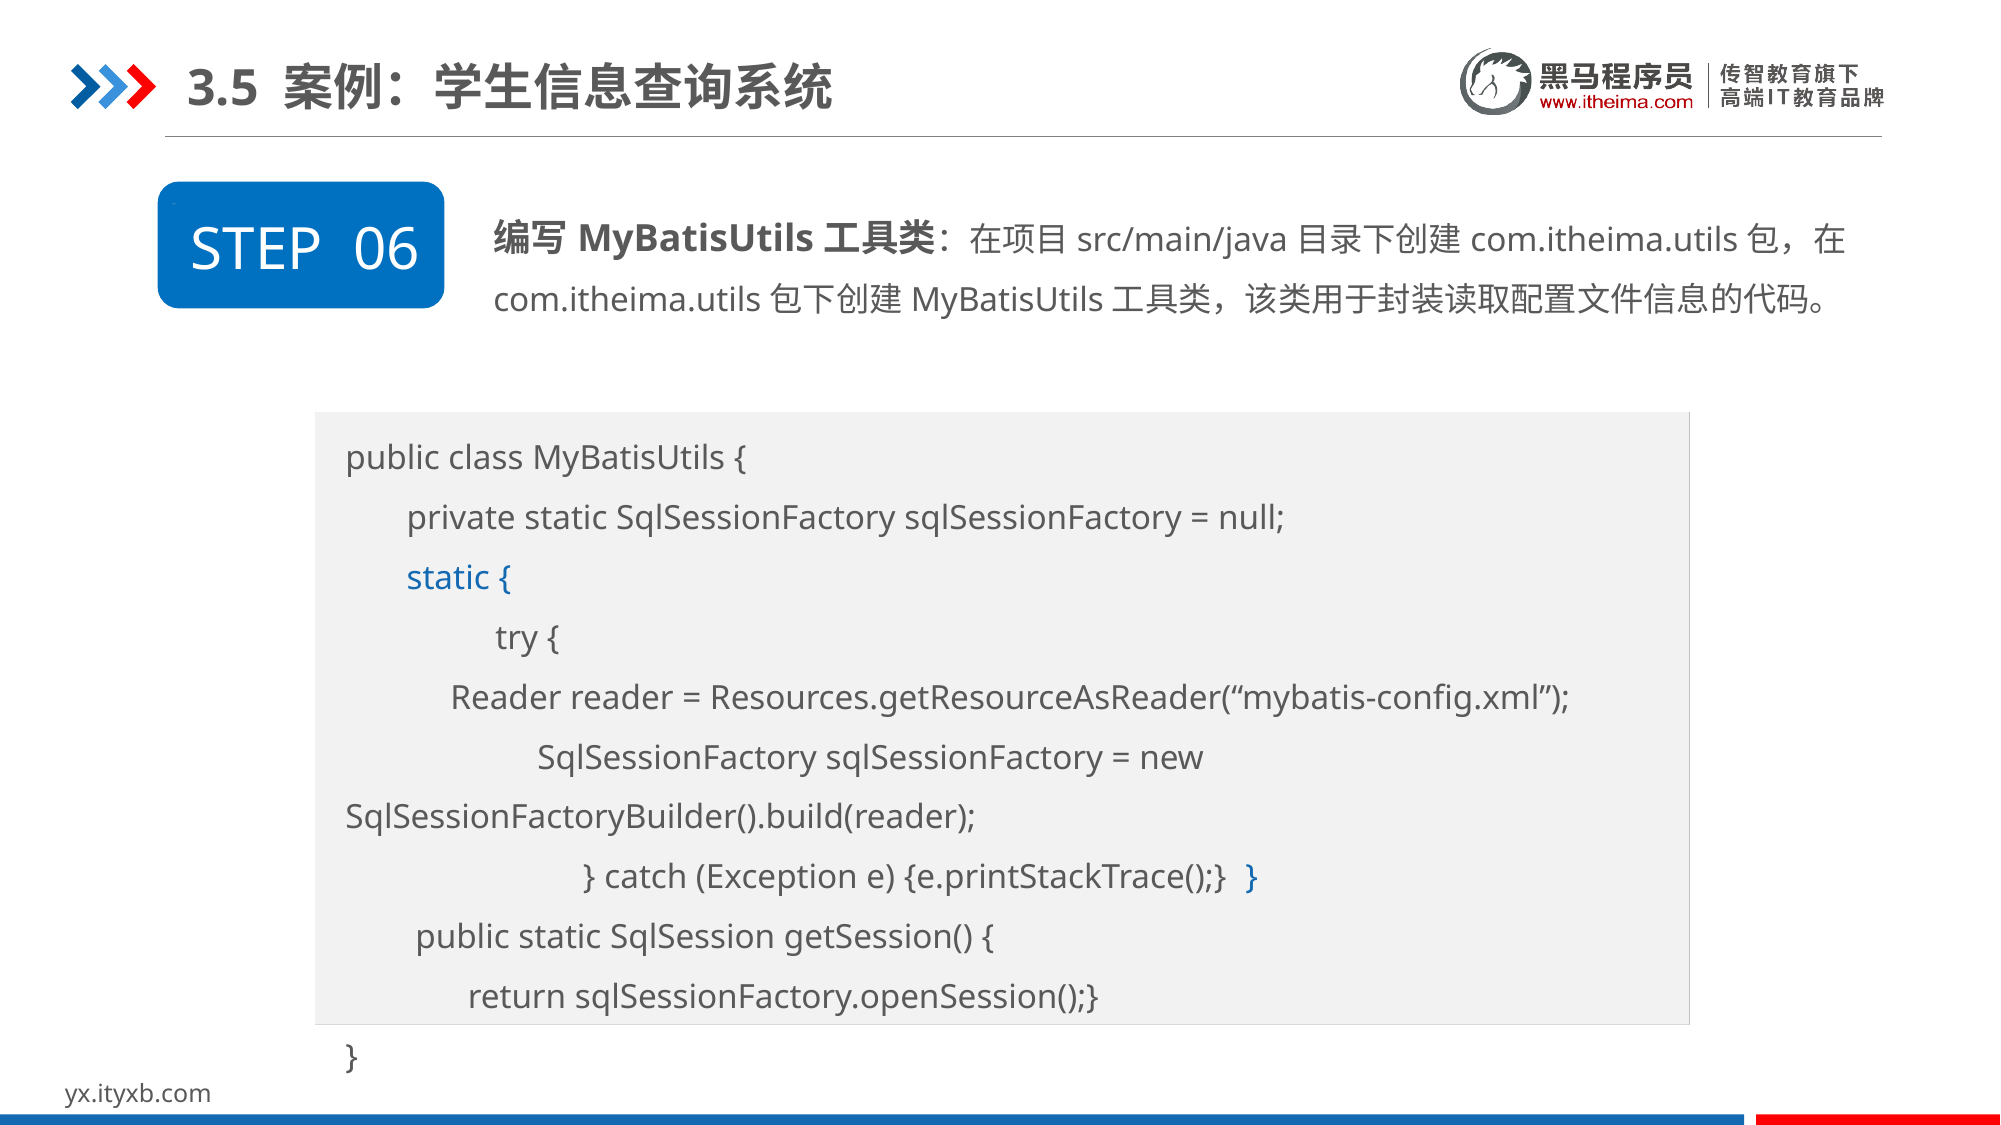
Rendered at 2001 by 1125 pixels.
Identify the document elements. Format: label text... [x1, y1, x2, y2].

picture [1460, 48, 1887, 115]
text_box 3.5 案例：学生信息查询系统 [187, 43, 938, 127]
picture [315, 412, 1692, 1027]
text_box 编写MyBatisUtils工具类：在项目src/main/java目录下创建com.itheima.utils包，在com.itheima.utils包下创建MyBatisUtils工具类，该类用于封装读取配置文件信息的代码。 [478, 183, 1871, 326]
text_box STEP 06 [172, 203, 439, 289]
text_box [156, 180, 446, 310]
text_box public class MyBatisUtils { private static SqlSessionFactory sqlSessionFactory = null; static { try { Reader reader = Resources.getResourceAsReader(“mybatis-config.xml”); SqlSessionFactory sqlSessionFactory = new SqlSessionFactoryBuilder().build(reader); } catch (Exception e) {e.printStackTrace();} } public static SqlSession getSession() { return sqlSessionFactory.openSession();} } [330, 409, 1746, 1083]
